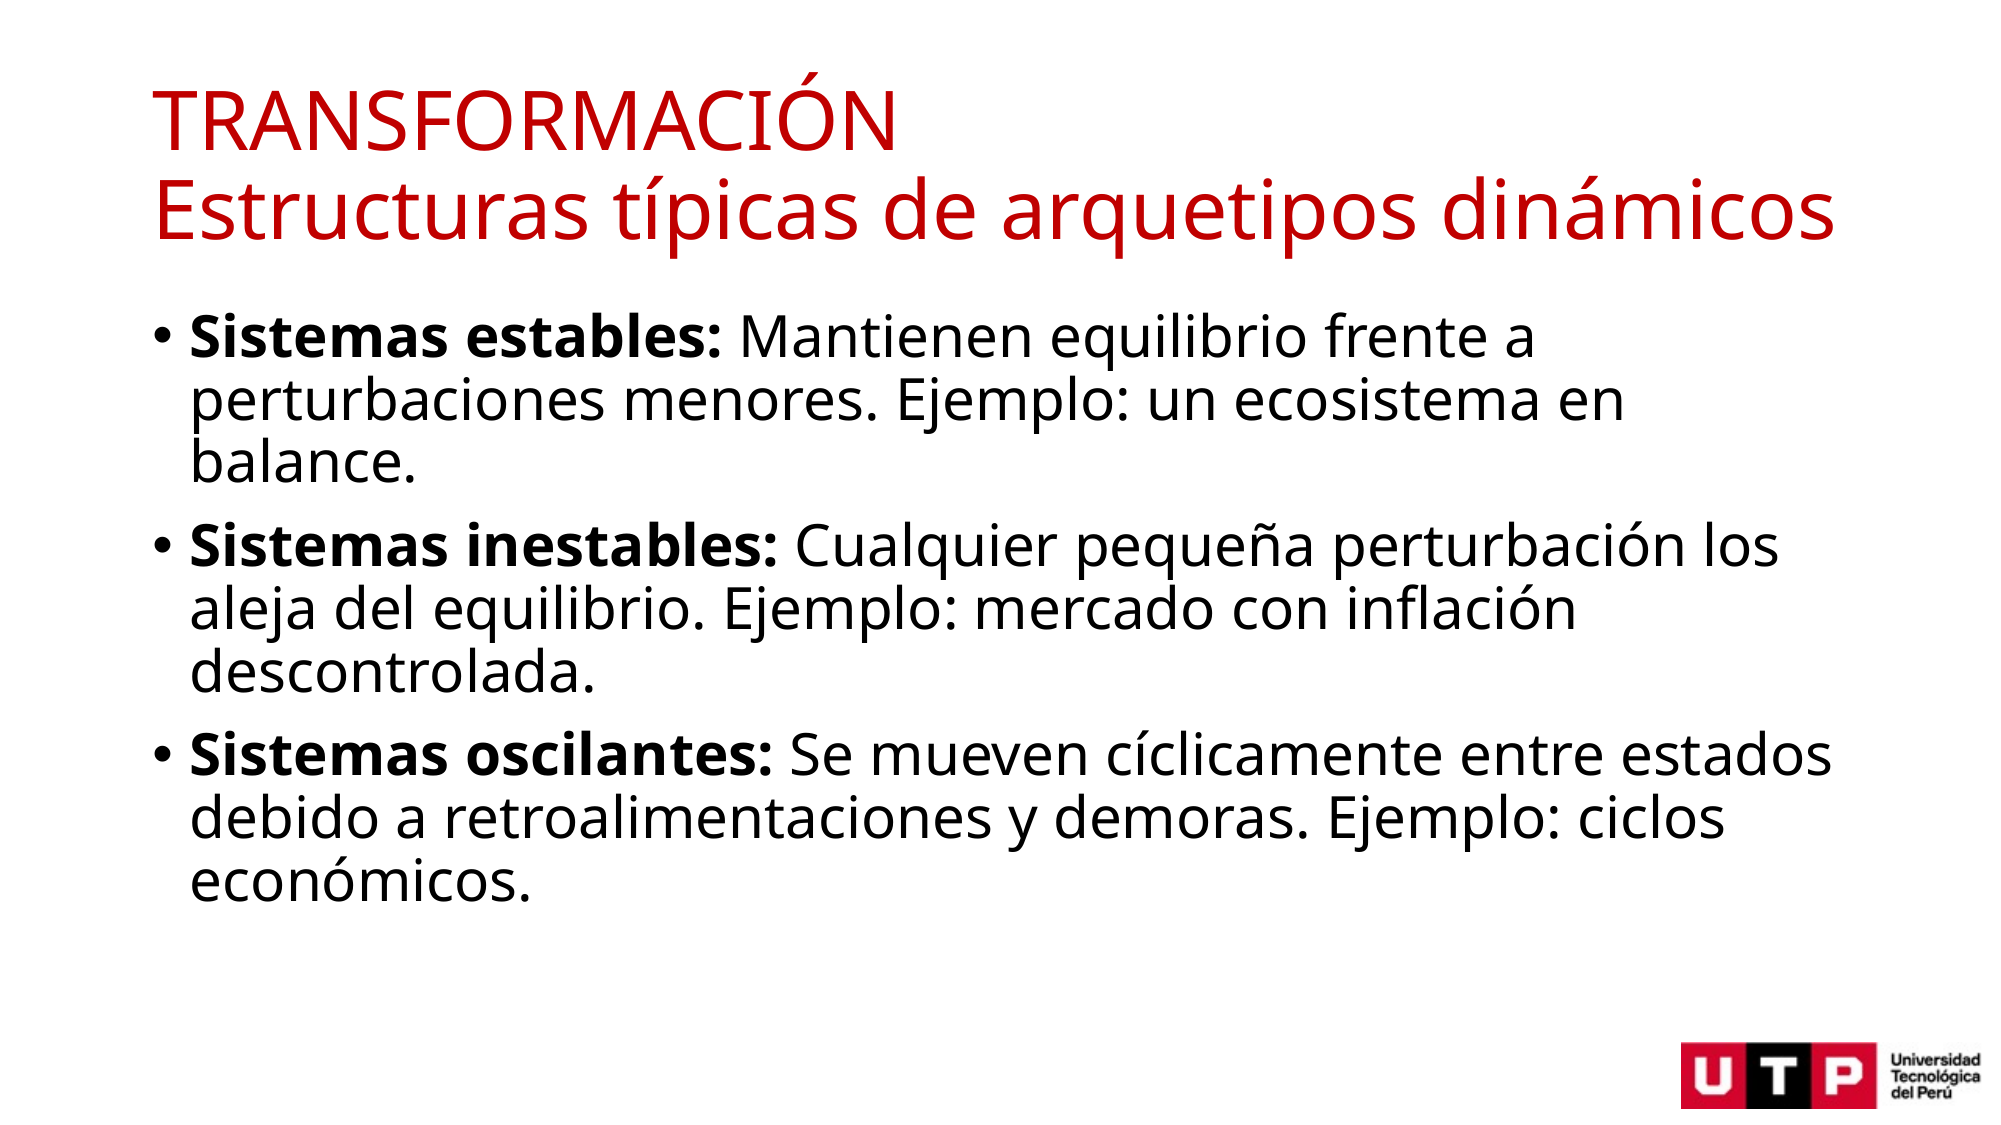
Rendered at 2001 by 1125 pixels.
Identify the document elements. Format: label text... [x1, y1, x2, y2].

title TRANSFORMACIÓN Estructuras típicas de arquetipos dinámicos [137, 59, 1863, 278]
picture [1680, 1042, 2000, 1109]
list Sistemas estables: Mantienen equilibrio frente a perturbaciones menores. Ejemplo: un ecosistema en balance. Sistemas inestables: Cualquier pequeña perturbación los aleja del equilibrio. Ejemplo: mercado con inflación descontrolada. Sistemas oscilantes: Se mueven cíclicamente entre estados debido a retroalimentaciones y demoras. Ejemplo: ciclos económicos. [137, 299, 1863, 1014]
